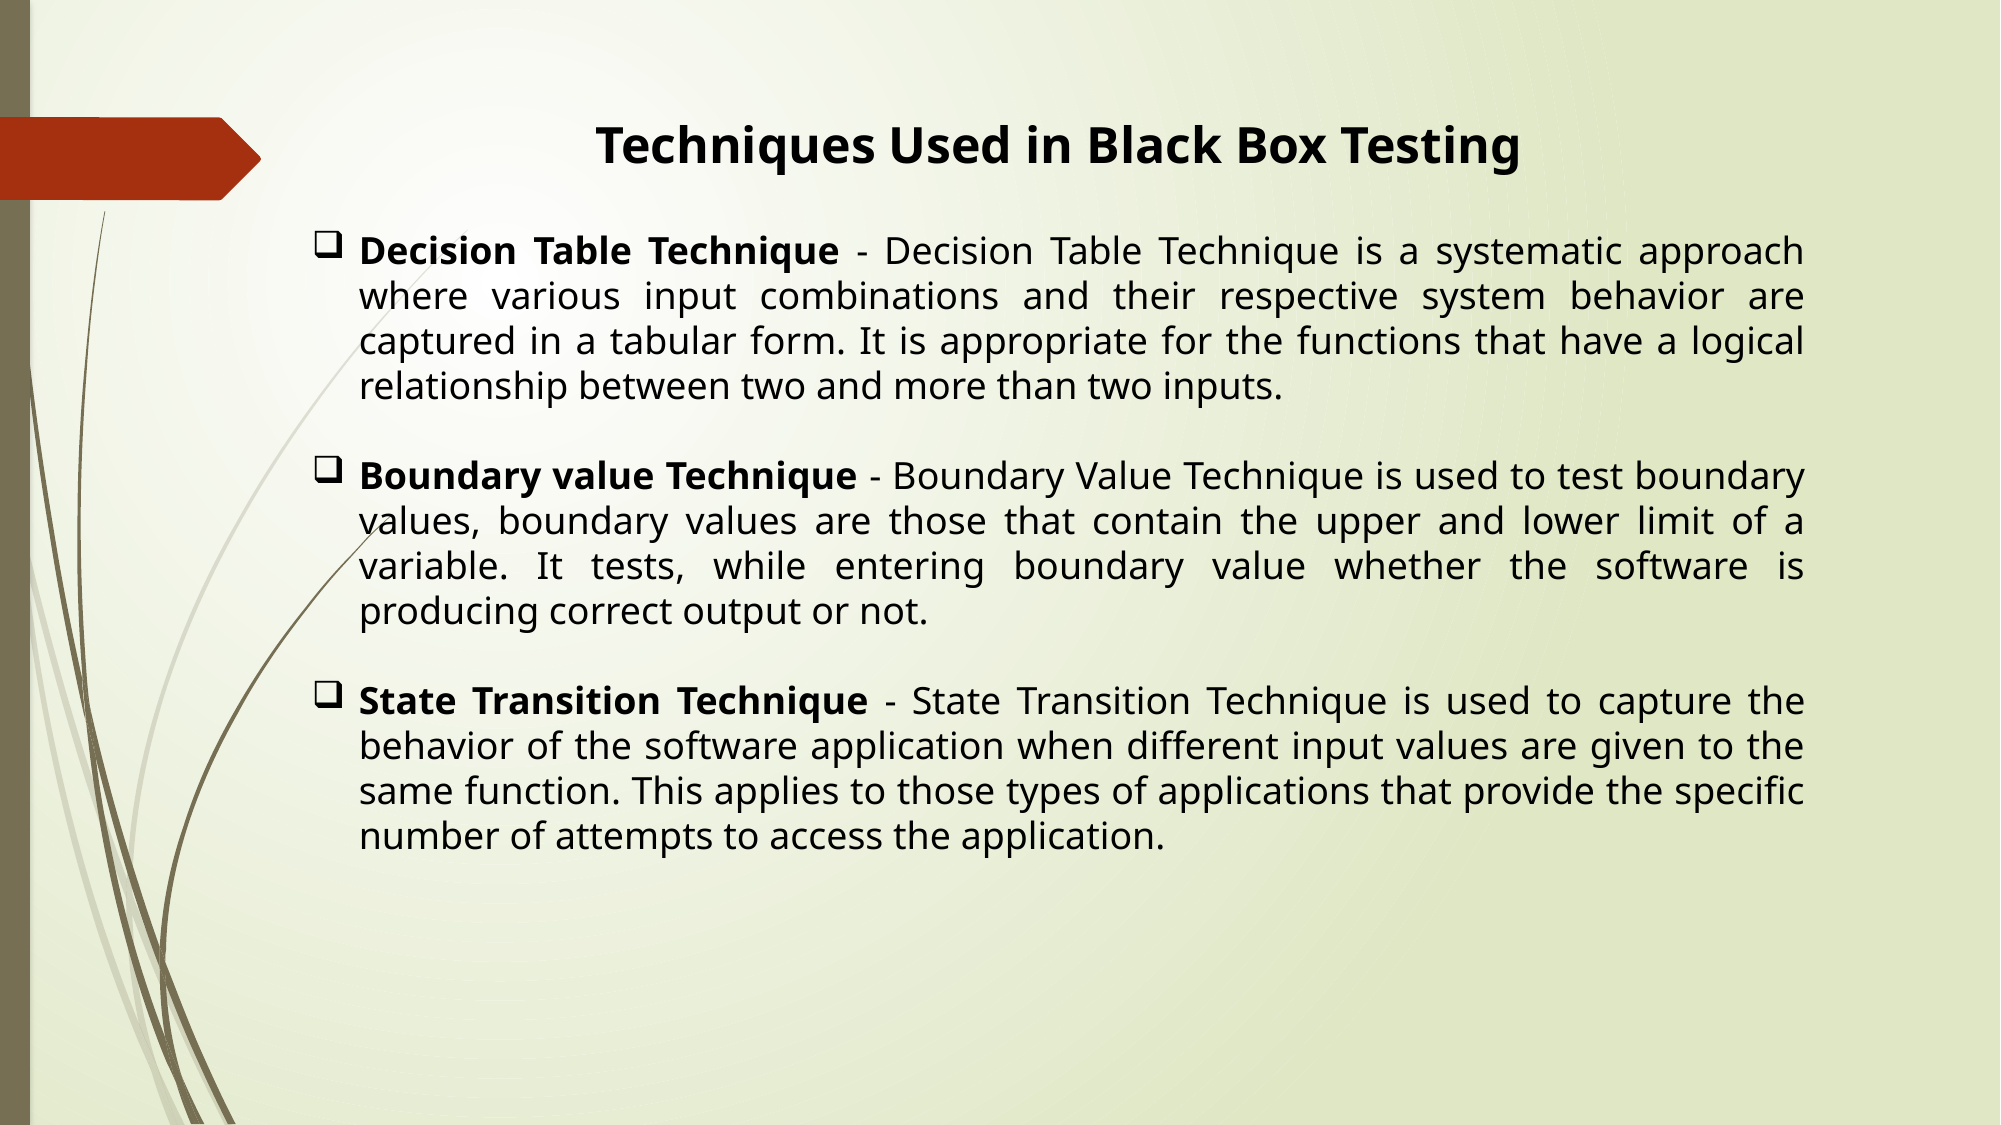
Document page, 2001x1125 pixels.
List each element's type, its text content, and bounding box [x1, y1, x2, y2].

text_box Techniques Used in Black Box Testing [513, 106, 1606, 182]
text_box Decision Table Technique - Decision Table Technique is a systematic approach where various input combinations and their respective system behavior are captured in a tabular form. It is appropriate for the functions that have a logical relationship between two and more than two inputs. Boundary value Technique - Boundary Value Technique is used to test boundary values, boundary values are those that contain the upper and lower limit of a variable. It tests, while entering boundary value whether the software is producing correct output or not. State Transition Technique - State Transition Technique is used to capture the behavior of the software application when different input values are given to the same function. This applies to those types of applications that provide the specific number of attempts to access the application. [297, 220, 1821, 955]
